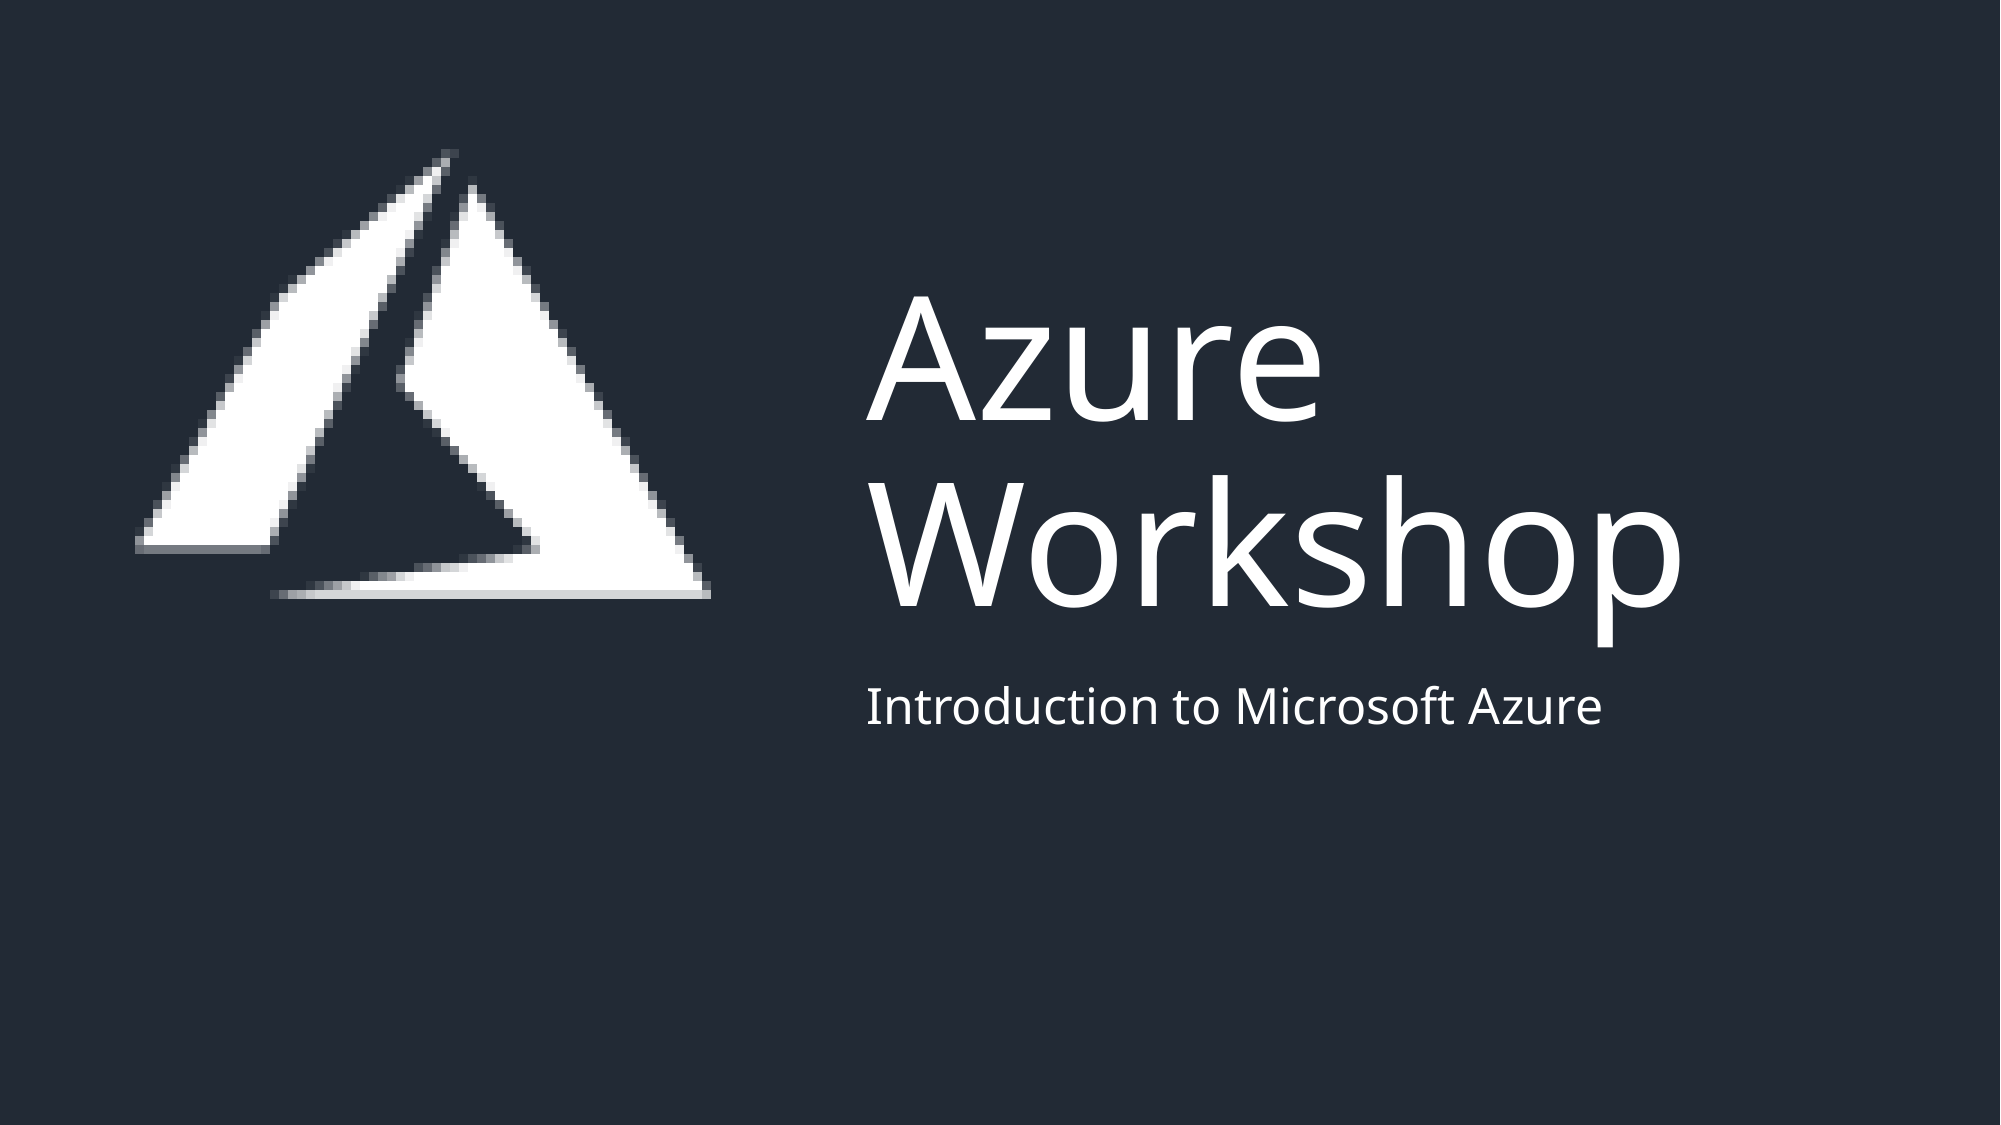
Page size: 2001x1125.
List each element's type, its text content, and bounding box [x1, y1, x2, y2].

subtitle Introduction to Microsoft Azure [851, 673, 1750, 979]
title Azure Workshop [851, 214, 1750, 652]
picture [135, 86, 711, 663]
